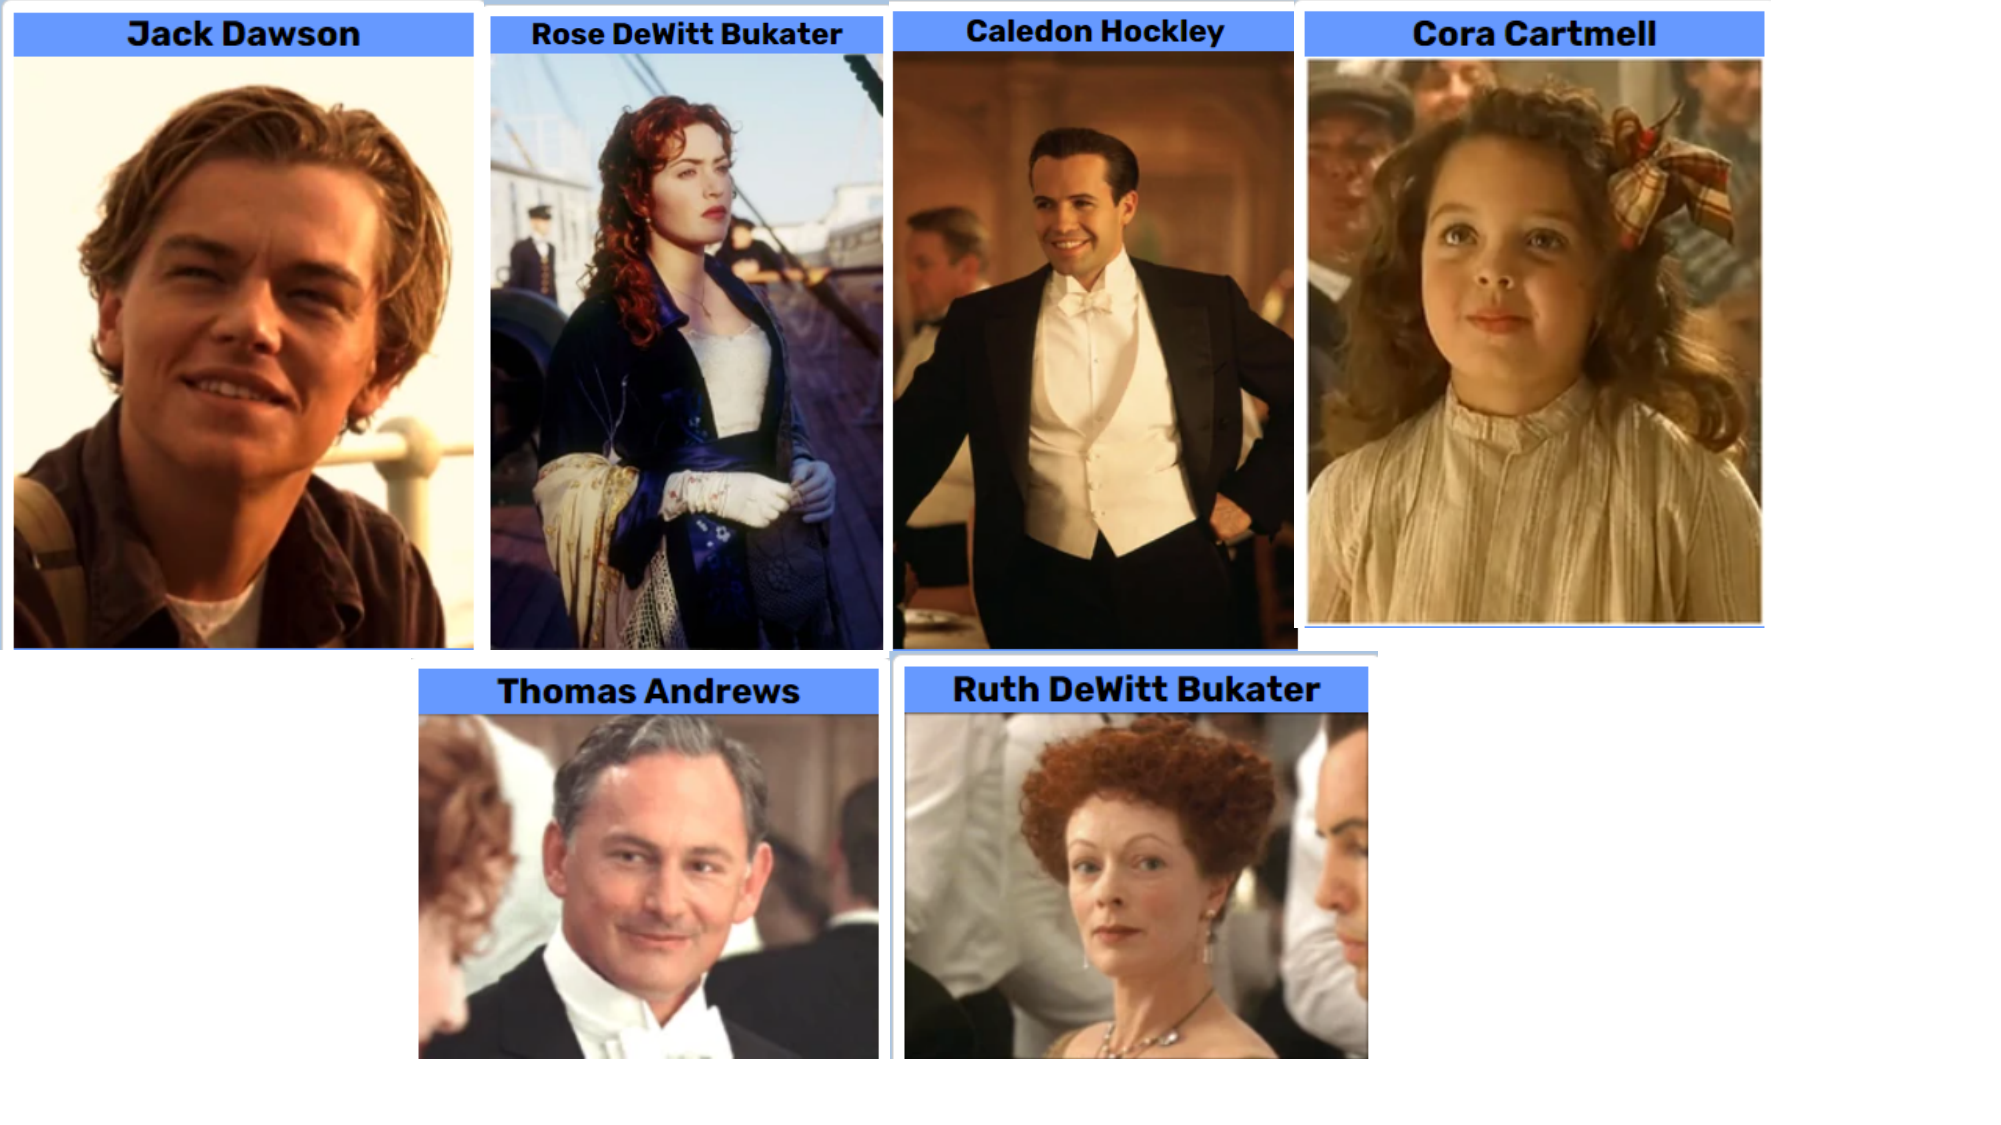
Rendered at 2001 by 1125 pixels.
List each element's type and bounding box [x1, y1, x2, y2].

picture [0, 0, 1771, 1059]
